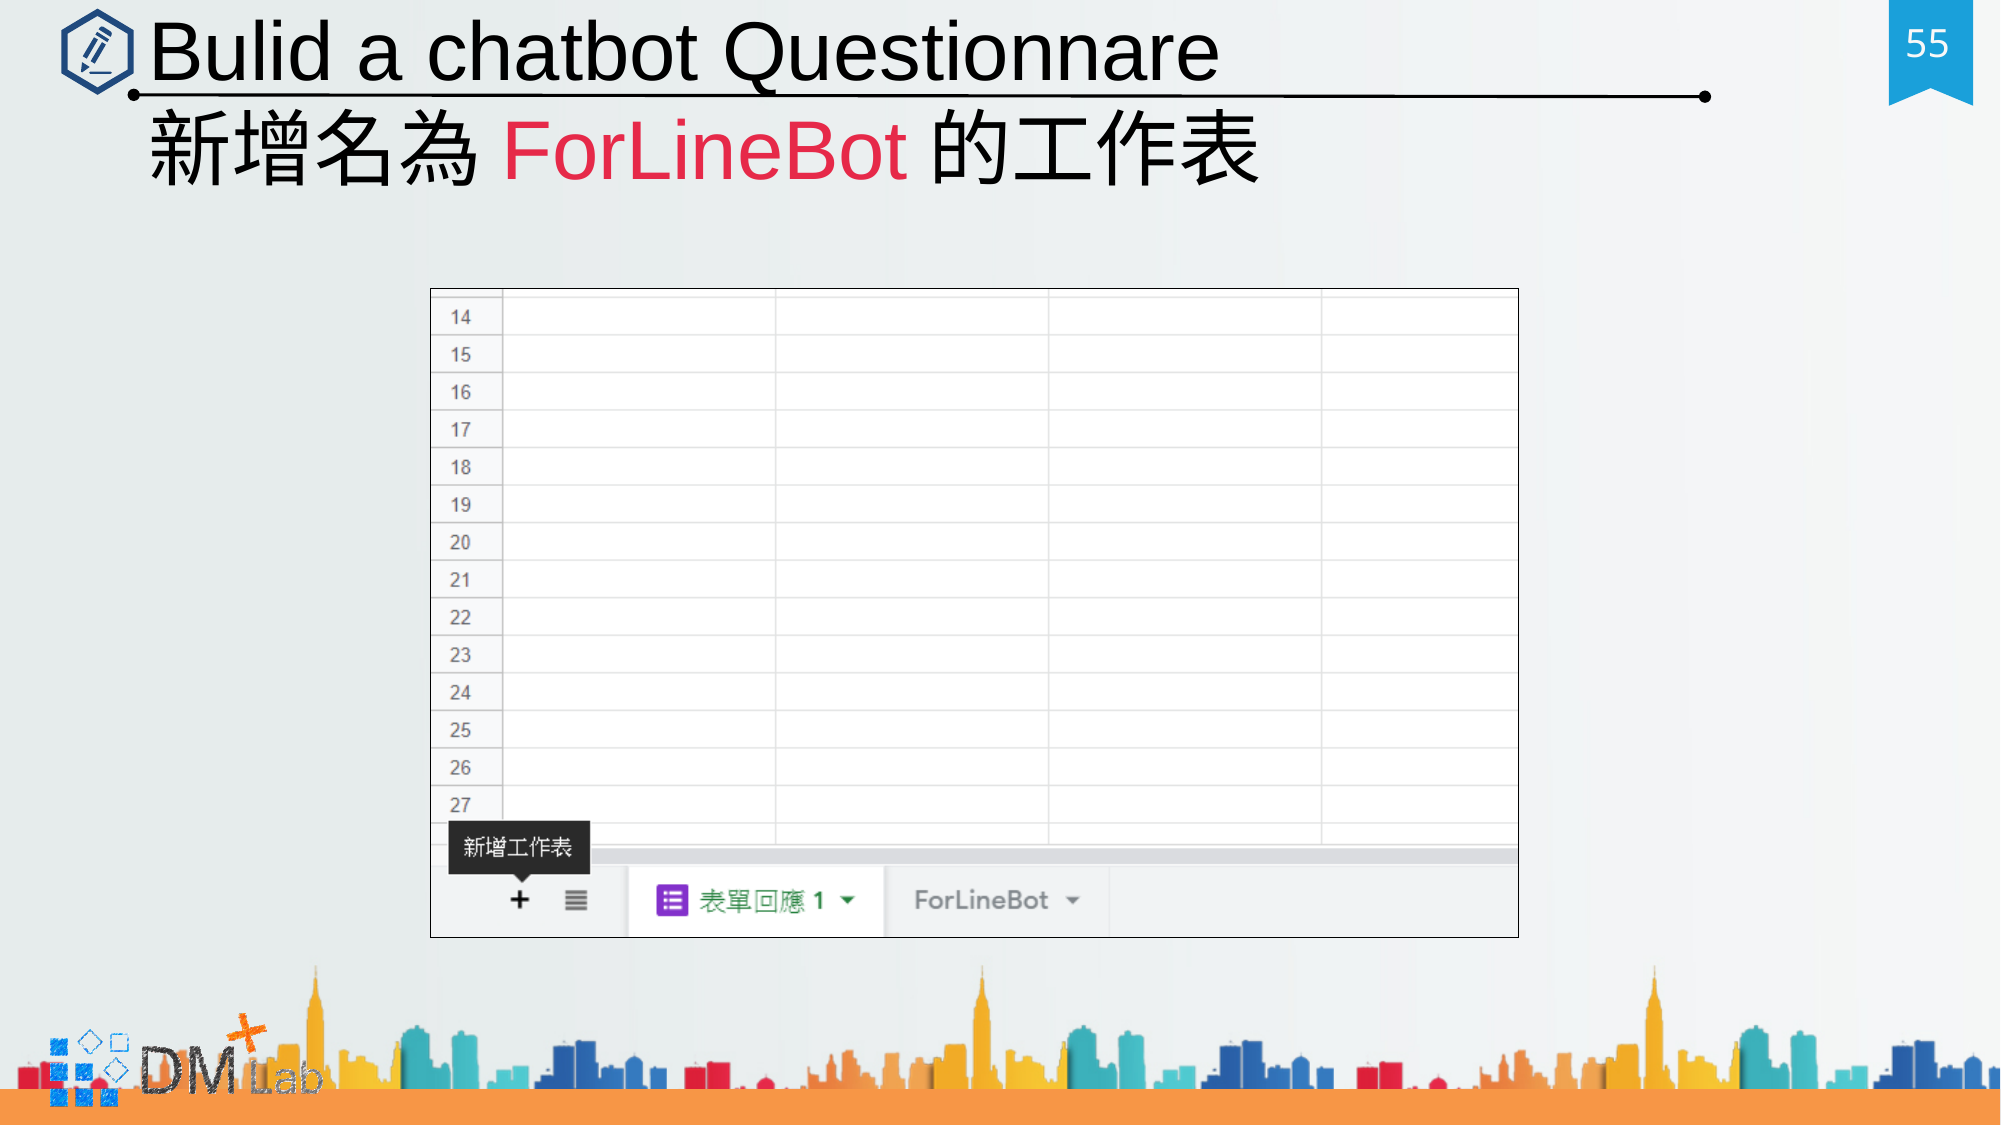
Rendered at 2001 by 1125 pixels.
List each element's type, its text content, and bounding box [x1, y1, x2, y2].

picture [0, 0, 2001, 1111]
text_box Bulid a chatbot Questionnare 新增名為ForLineBot的工作表 [133, 106, 1705, 194]
text_box Bulid a chatbot Questionnare 新增名為ForLineBot的工作表 [133, 0, 1705, 92]
text_box [61, 8, 134, 95]
picture [68, 17, 127, 87]
